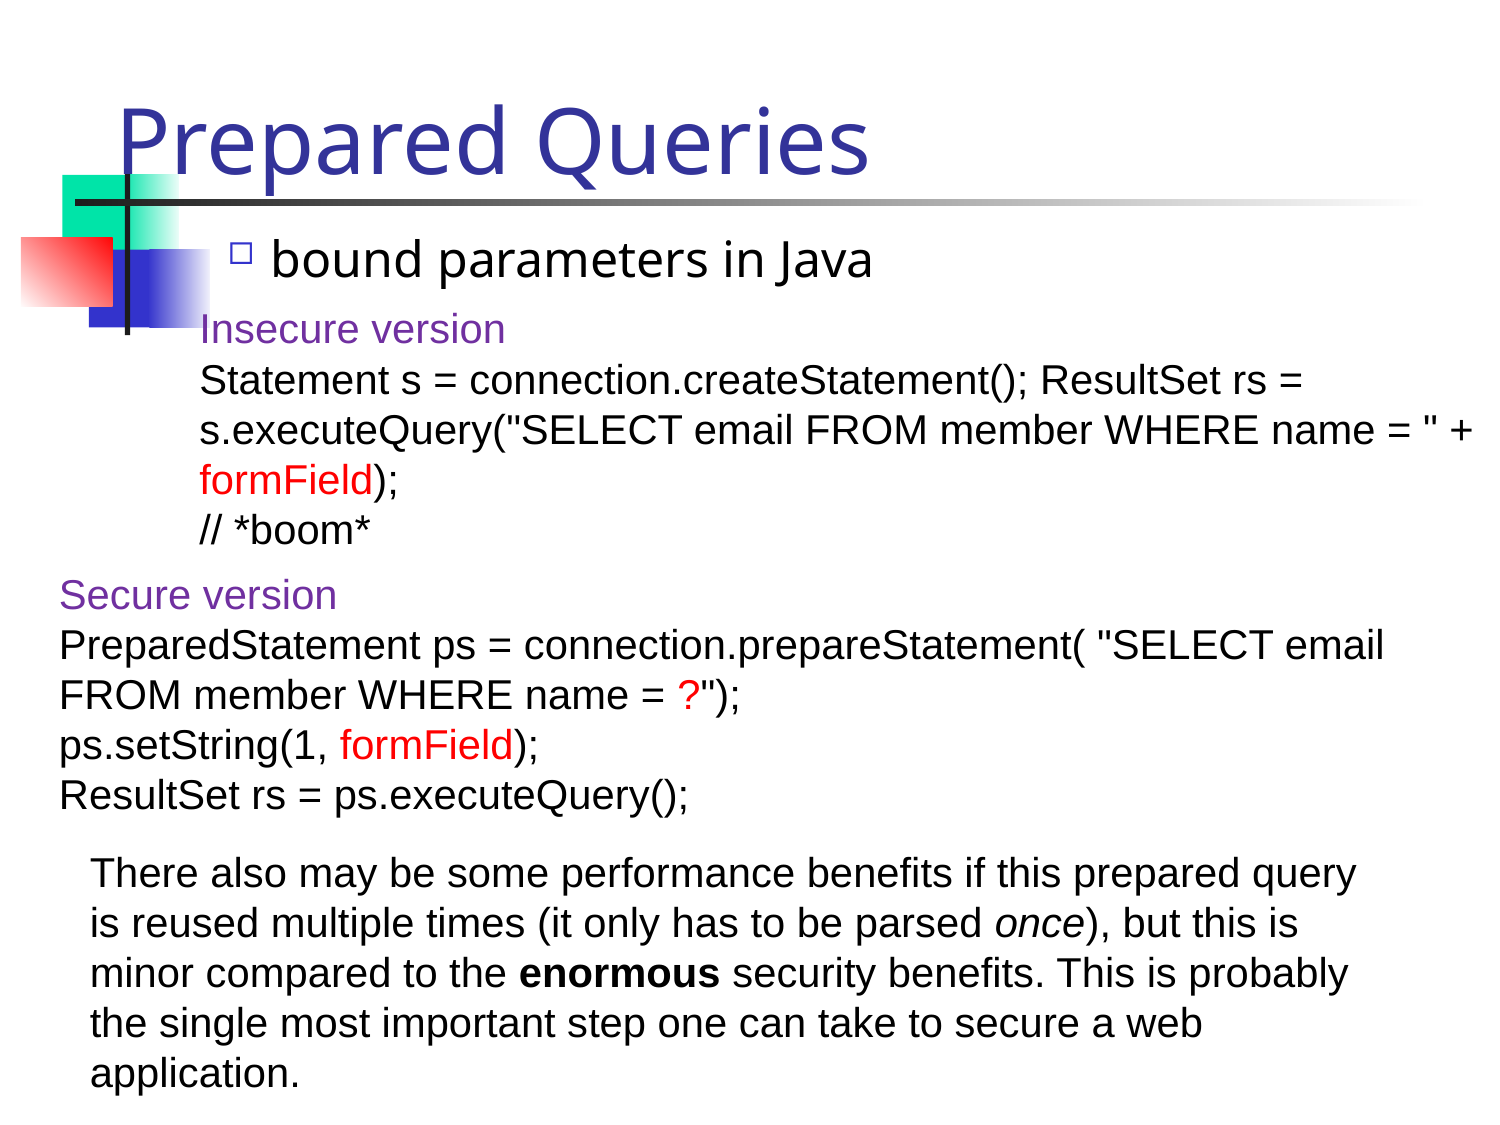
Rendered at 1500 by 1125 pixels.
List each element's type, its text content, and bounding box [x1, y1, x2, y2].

title Prepared Queries [100, 37, 1439, 201]
text_box There also may be some performance benefits if this prepared query is reused multiple times (it only has to be parsed once), but this is minor compared to the enormous security benefits. This is probably the single most important step one can take to secure a web application. [75, 838, 1388, 1104]
text_box Insecure version Statement s = connection.createStatement(); ResultSet rs = s.executeQuery("SELECT email FROM member WHERE name = " + formField); // *boom* [184, 294, 1500, 560]
list bound parameters in Java [212, 219, 1500, 294]
text_box Secure version PreparedStatement ps = connection.prepareStatement( "SELECT email FROM member WHERE name = ?"); ps.setString(1, formField); ResultSet rs = ps.executeQuery(); [44, 560, 1495, 826]
